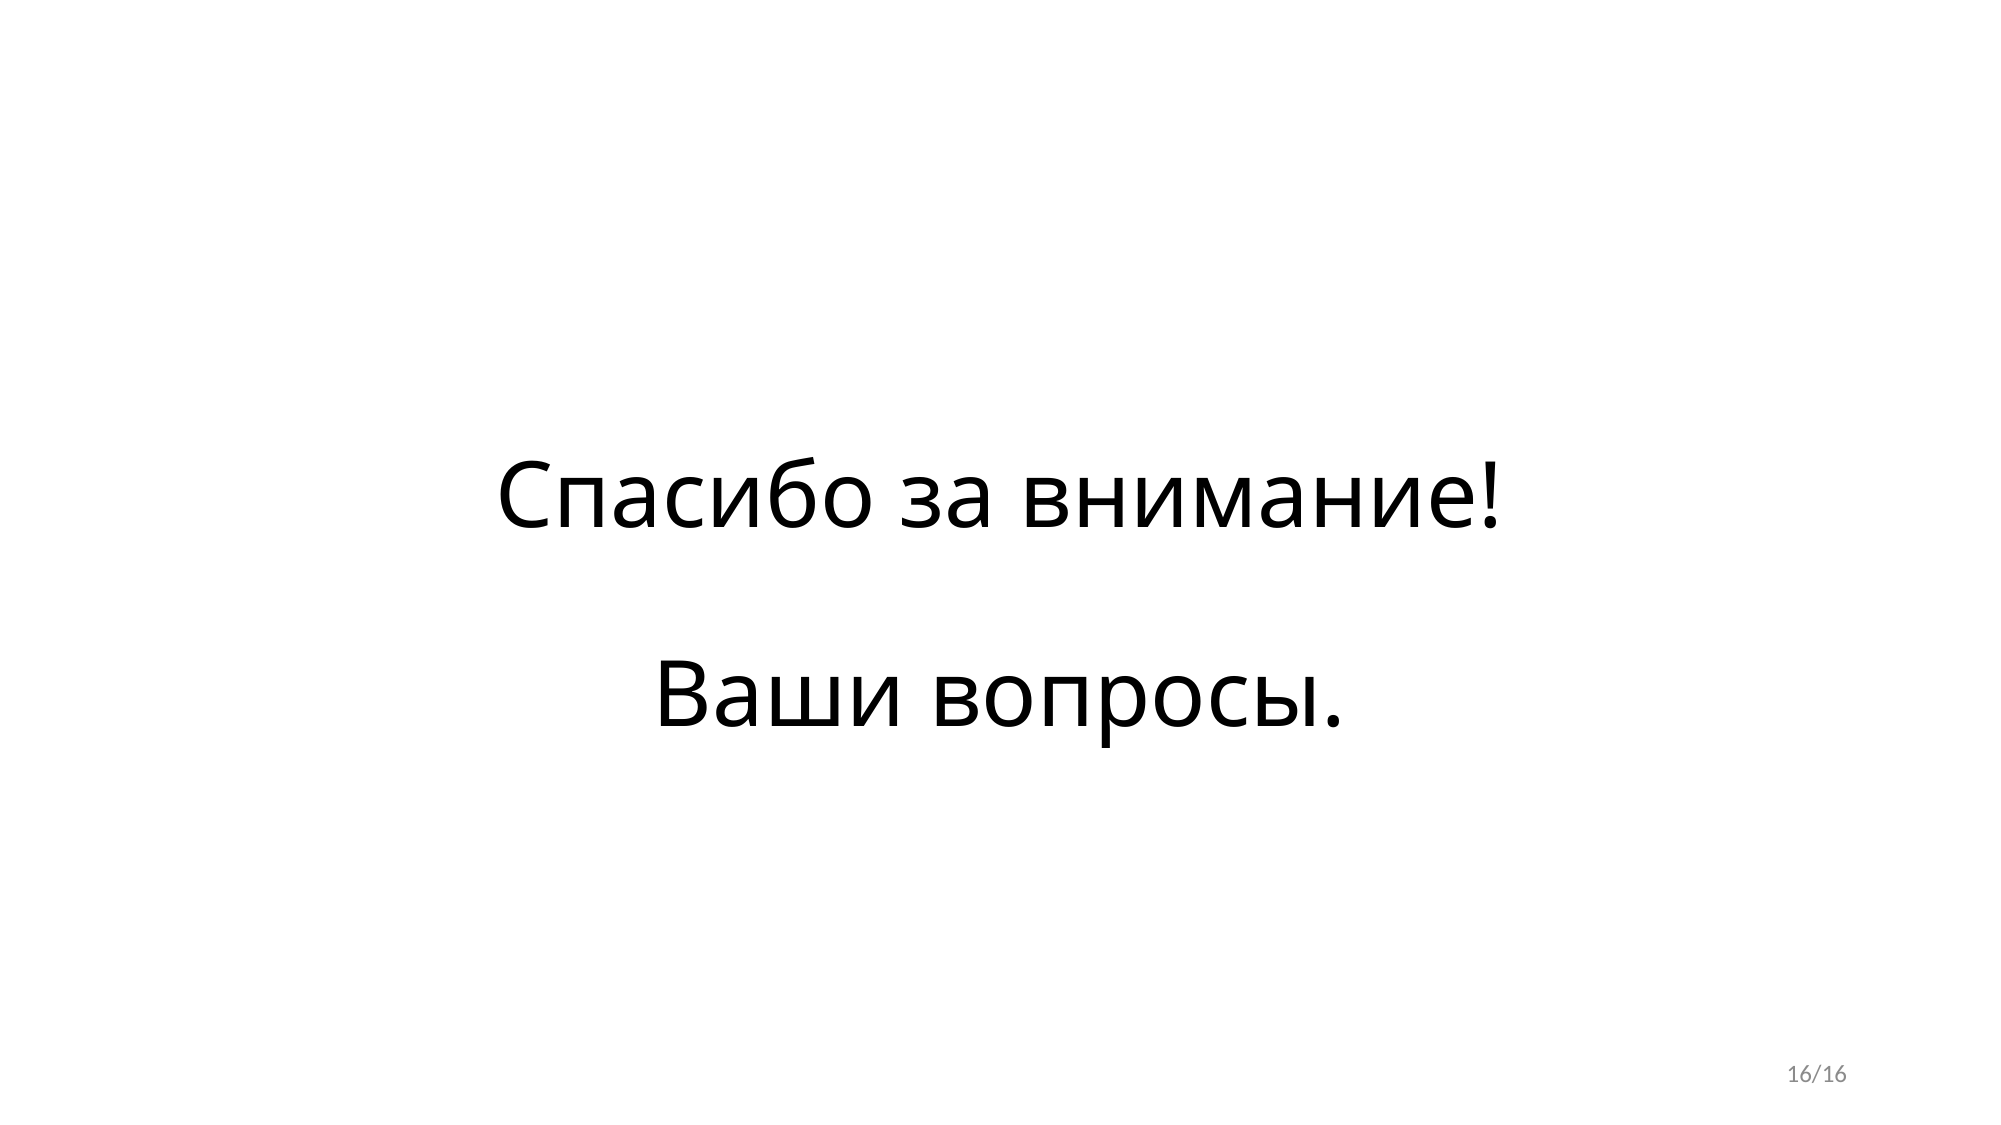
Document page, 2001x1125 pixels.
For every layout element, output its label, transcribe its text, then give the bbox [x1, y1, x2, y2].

slide_number 16/16 [1412, 1042, 1863, 1103]
title Спасибо за внимание! Ваши вопросы. [137, 423, 1863, 772]
